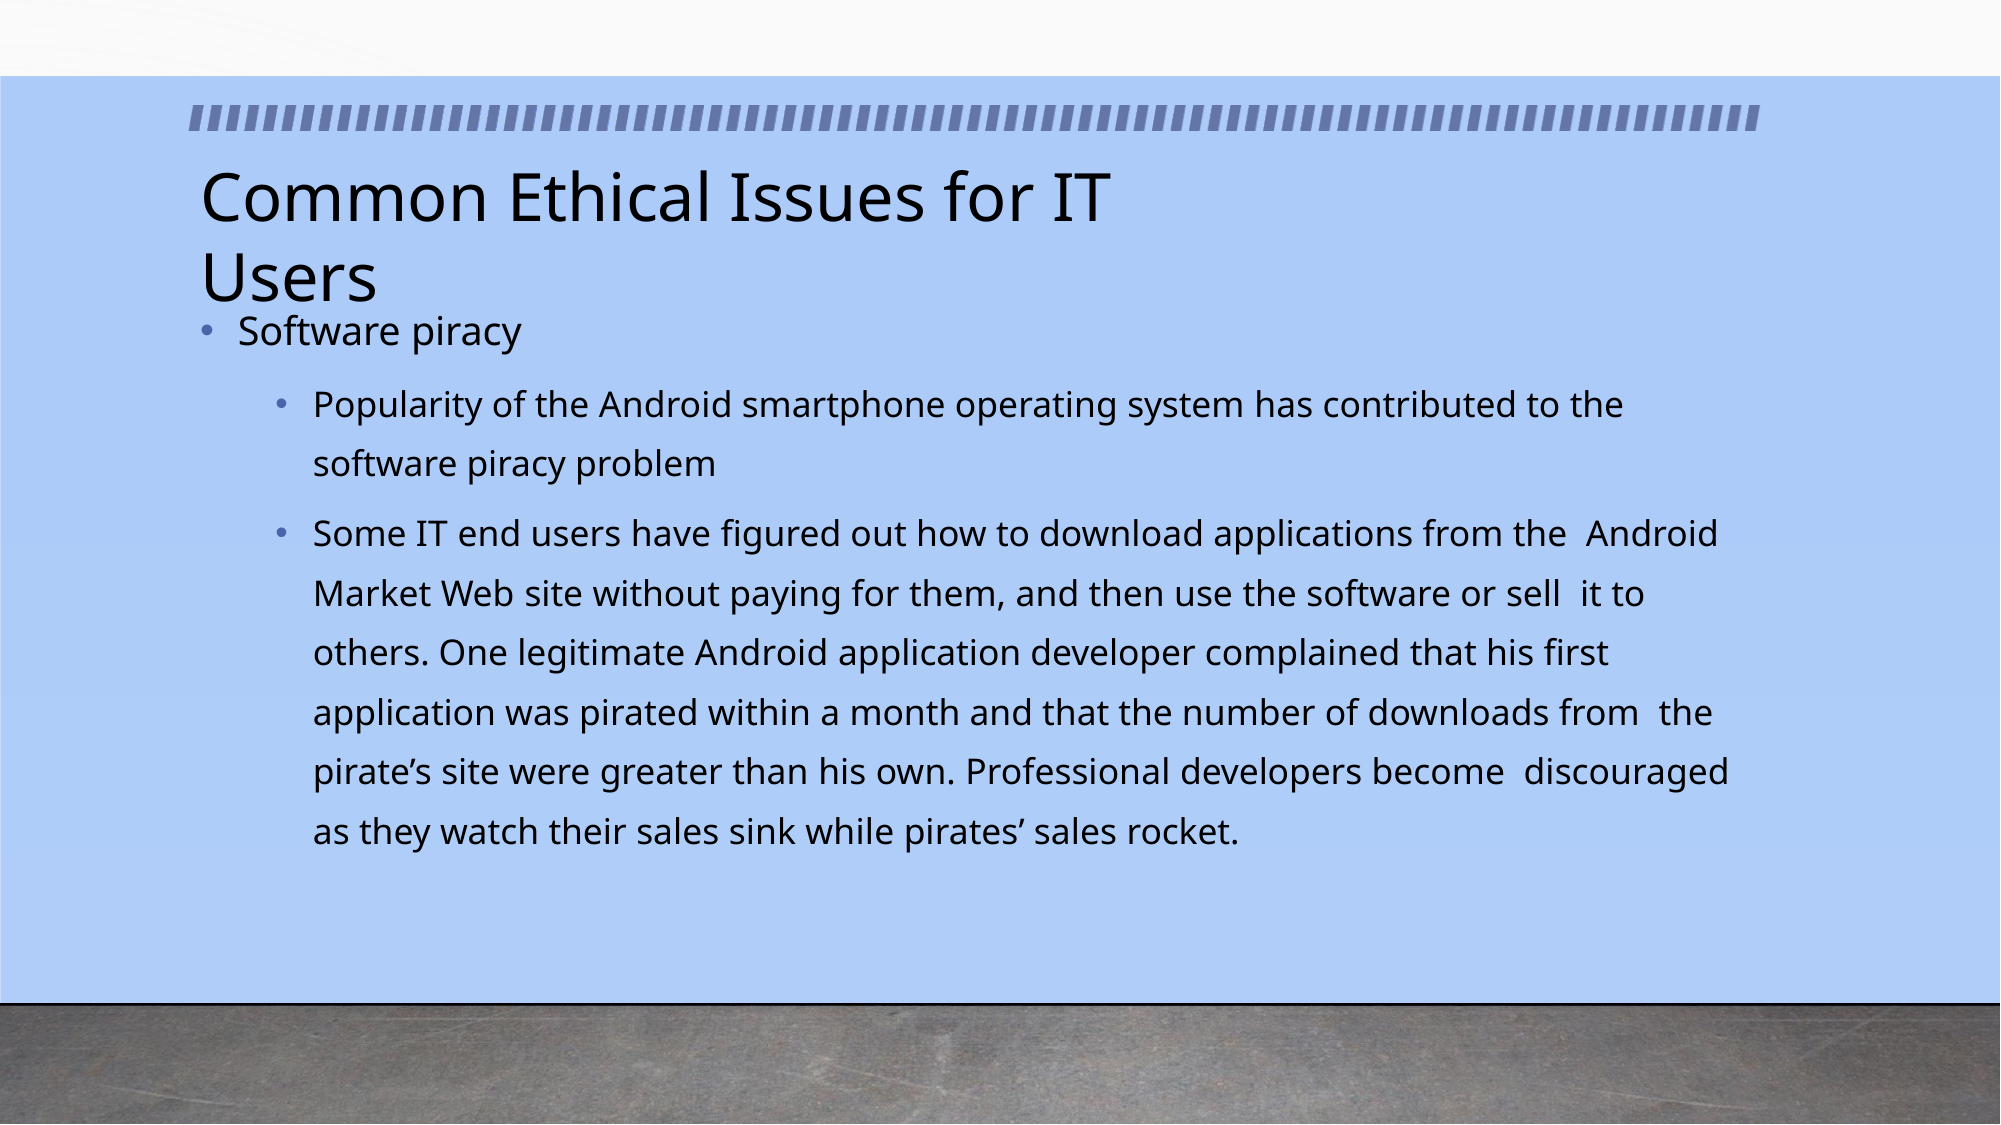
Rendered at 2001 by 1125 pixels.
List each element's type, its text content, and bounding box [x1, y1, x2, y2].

picture [0, 0, 2000, 1003]
title Common Ethical Issues for IT Users [198, 152, 1281, 303]
picture [0, 1006, 2000, 1125]
text_box Software piracy Popularity of the Android smartphone operating system has contributed to the software piracy problem Some IT end users have figured out how to download applications from the Android Market Web site without paying for them, and then use the software or sell it to others. One legitimate Android application developer complained that his first application was pirated within a month and that the number of downloads from the pirate’s site were greater than his own. Professional developers become discouraged as they watch their sales sink while pirates’ sales rocket. [198, 303, 1735, 852]
